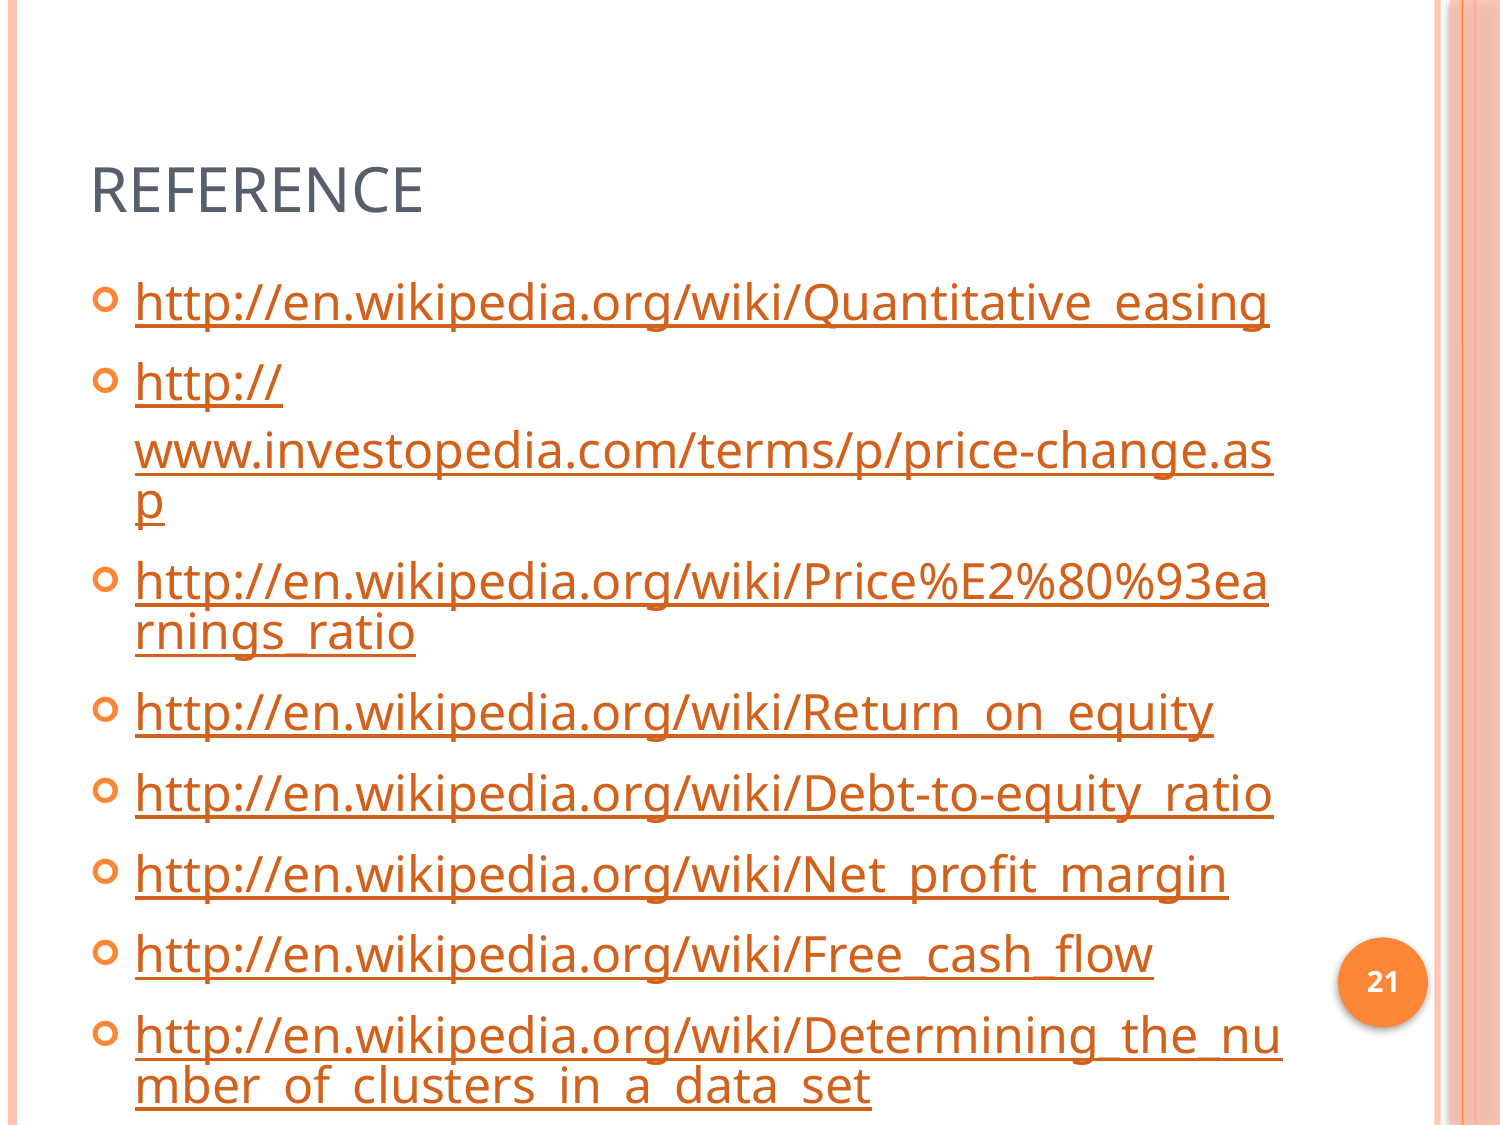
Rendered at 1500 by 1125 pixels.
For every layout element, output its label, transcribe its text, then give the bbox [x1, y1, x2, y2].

list http://en.wikipedia.org/wiki/Quantitative_easing http://www.investopedia.com/terms/p/price-change.asp http://en.wikipedia.org/wiki/Price%E2%80%93earnings_ratio http://en.wikipedia.org/wiki/Return_on_equity http://en.wikipedia.org/wiki/Debt-to-equity_ratio http://en.wikipedia.org/wiki/Net_profit_margin http://en.wikipedia.org/wiki/Free_cash_flow http://en.wikipedia.org/wiki/Determining_the_number_of_clusters_in_a_data_set [75, 262, 1300, 1062]
title Reference [75, 45, 1300, 233]
slide_number 21 [1333, 940, 1434, 1027]
